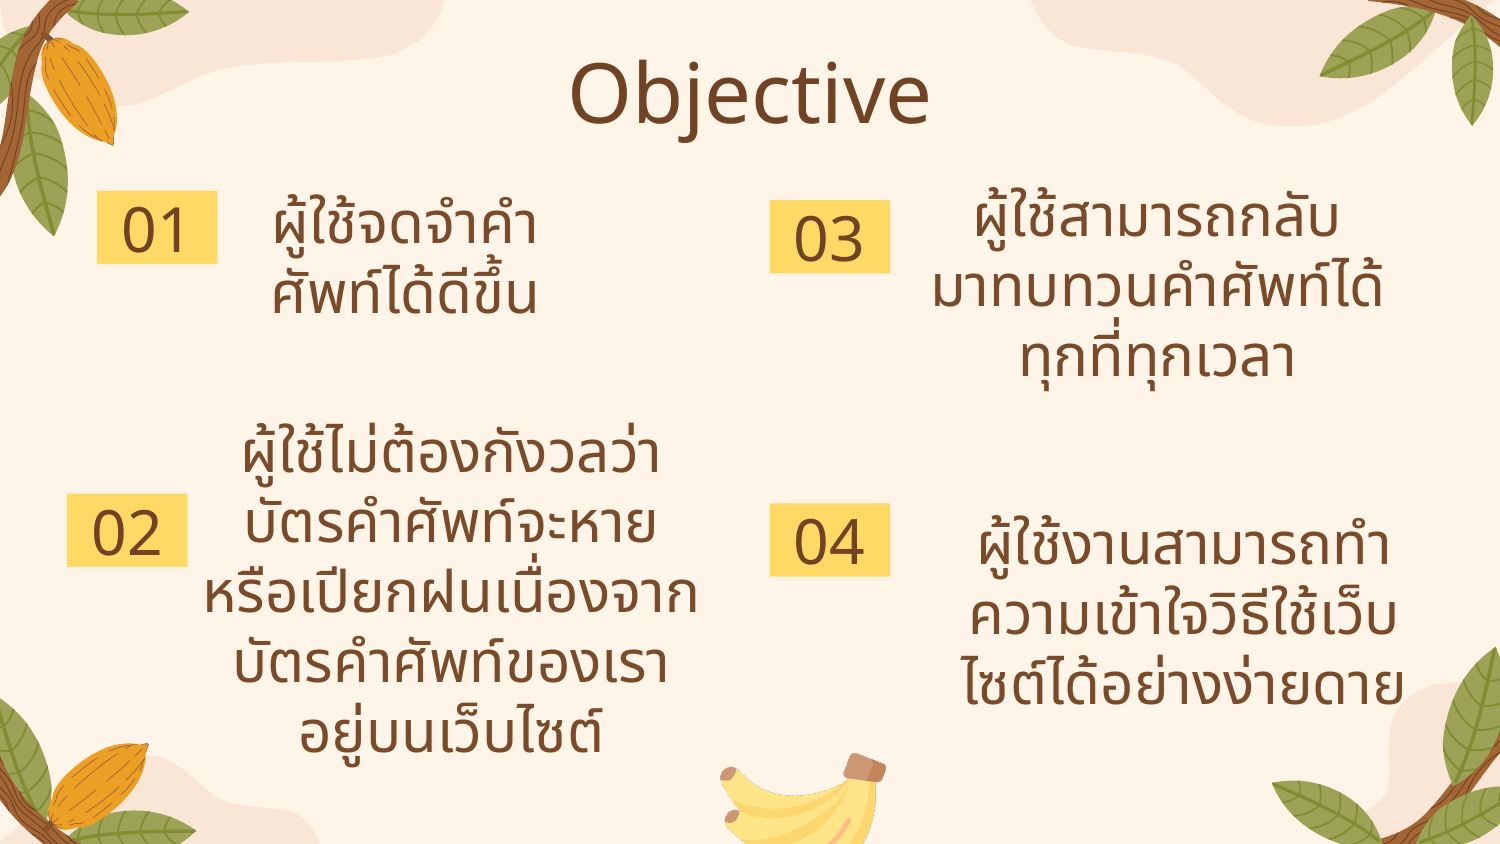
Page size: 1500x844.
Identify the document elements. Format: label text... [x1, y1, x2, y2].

subtitle ผู้ใช้จดจำคำ ศัพท์ได้ดีขึ้น [217, 170, 594, 251]
title 02 [67, 493, 188, 567]
picture [705, 714, 890, 844]
subtitle ผู้ใช้งานสามารถทำ ความเข้าใจวิธีใช้เว็บ ไซต์ได้อย่างง่ายดาย [905, 490, 1463, 784]
title 04 [769, 503, 891, 577]
subtitle ผู้ใช้สามารถกลับมาทบทวนคำศัพท์ได้ทุกที่ทุกเวลา [910, 163, 1405, 457]
subtitle ผู้ใช้ไม่ต้องกังวลว่า บัตรคำศัพท์จะหาย หรือเปียกฝนเนื่องจากบัตรคำศัพท์ของเรา อยู่บนเว็บไซต์ [173, 399, 731, 577]
title 01 [96, 190, 218, 264]
title Objective [118, 24, 1382, 119]
title 03 [769, 200, 891, 274]
